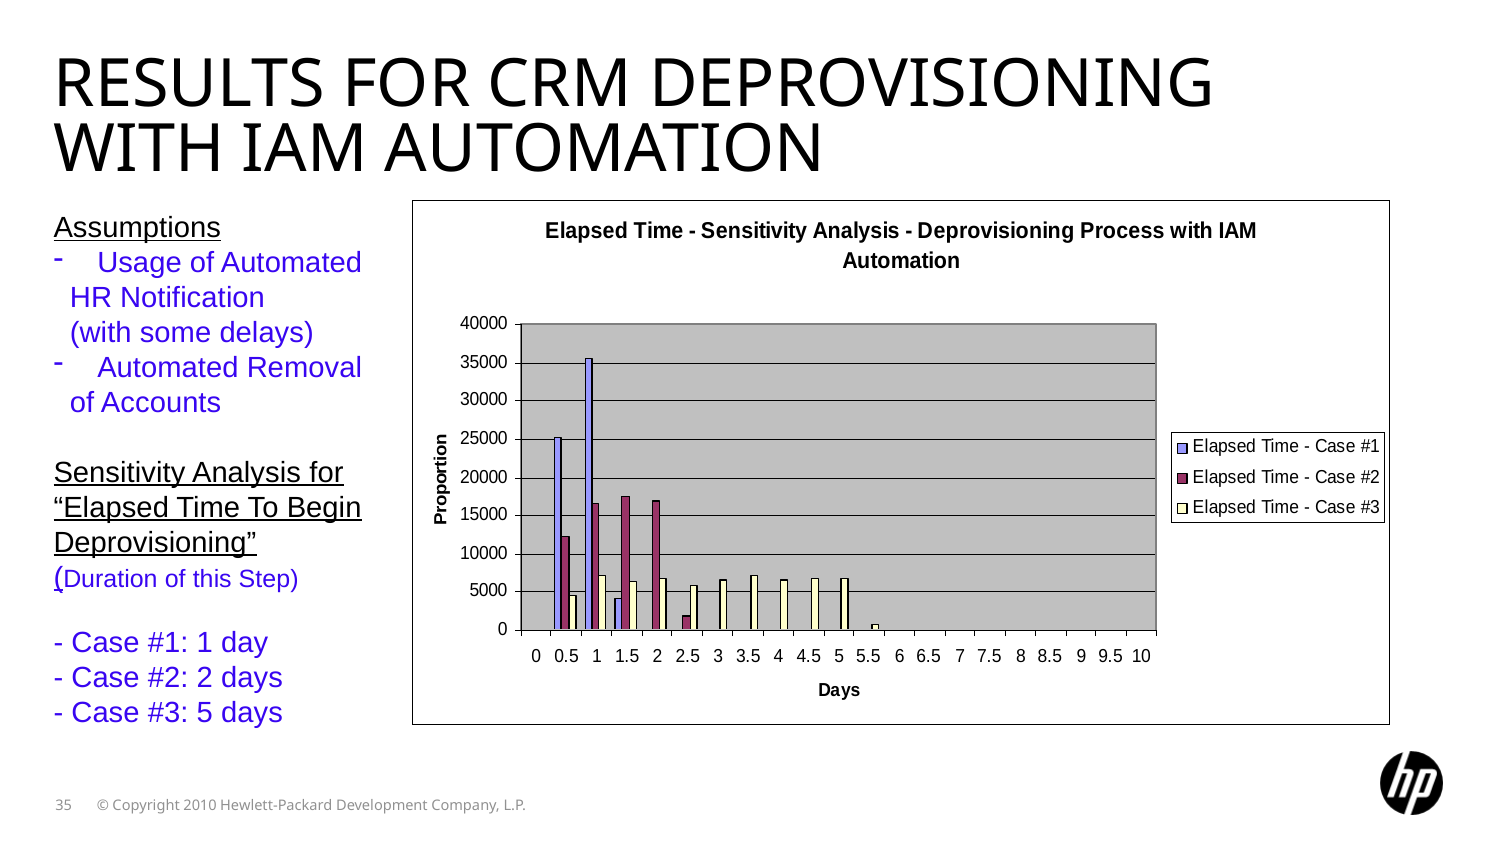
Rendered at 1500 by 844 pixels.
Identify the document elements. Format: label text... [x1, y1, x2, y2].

picture [404, 192, 1398, 732]
picture [1378, 749, 1445, 817]
text_box Assumptions Usage of Automated HR Notification (with some delays) Automated Removal of Accounts Sensitivity Analysis for “Elapsed Time To Begin Deprovisioning” (Duration of this Step) - Case #1: 1 day - Case #2: 2 days - Case #3: 5 days [38, 201, 402, 736]
title Results for CRM Deprovisioning with IAM Automation [38, 47, 1413, 131]
